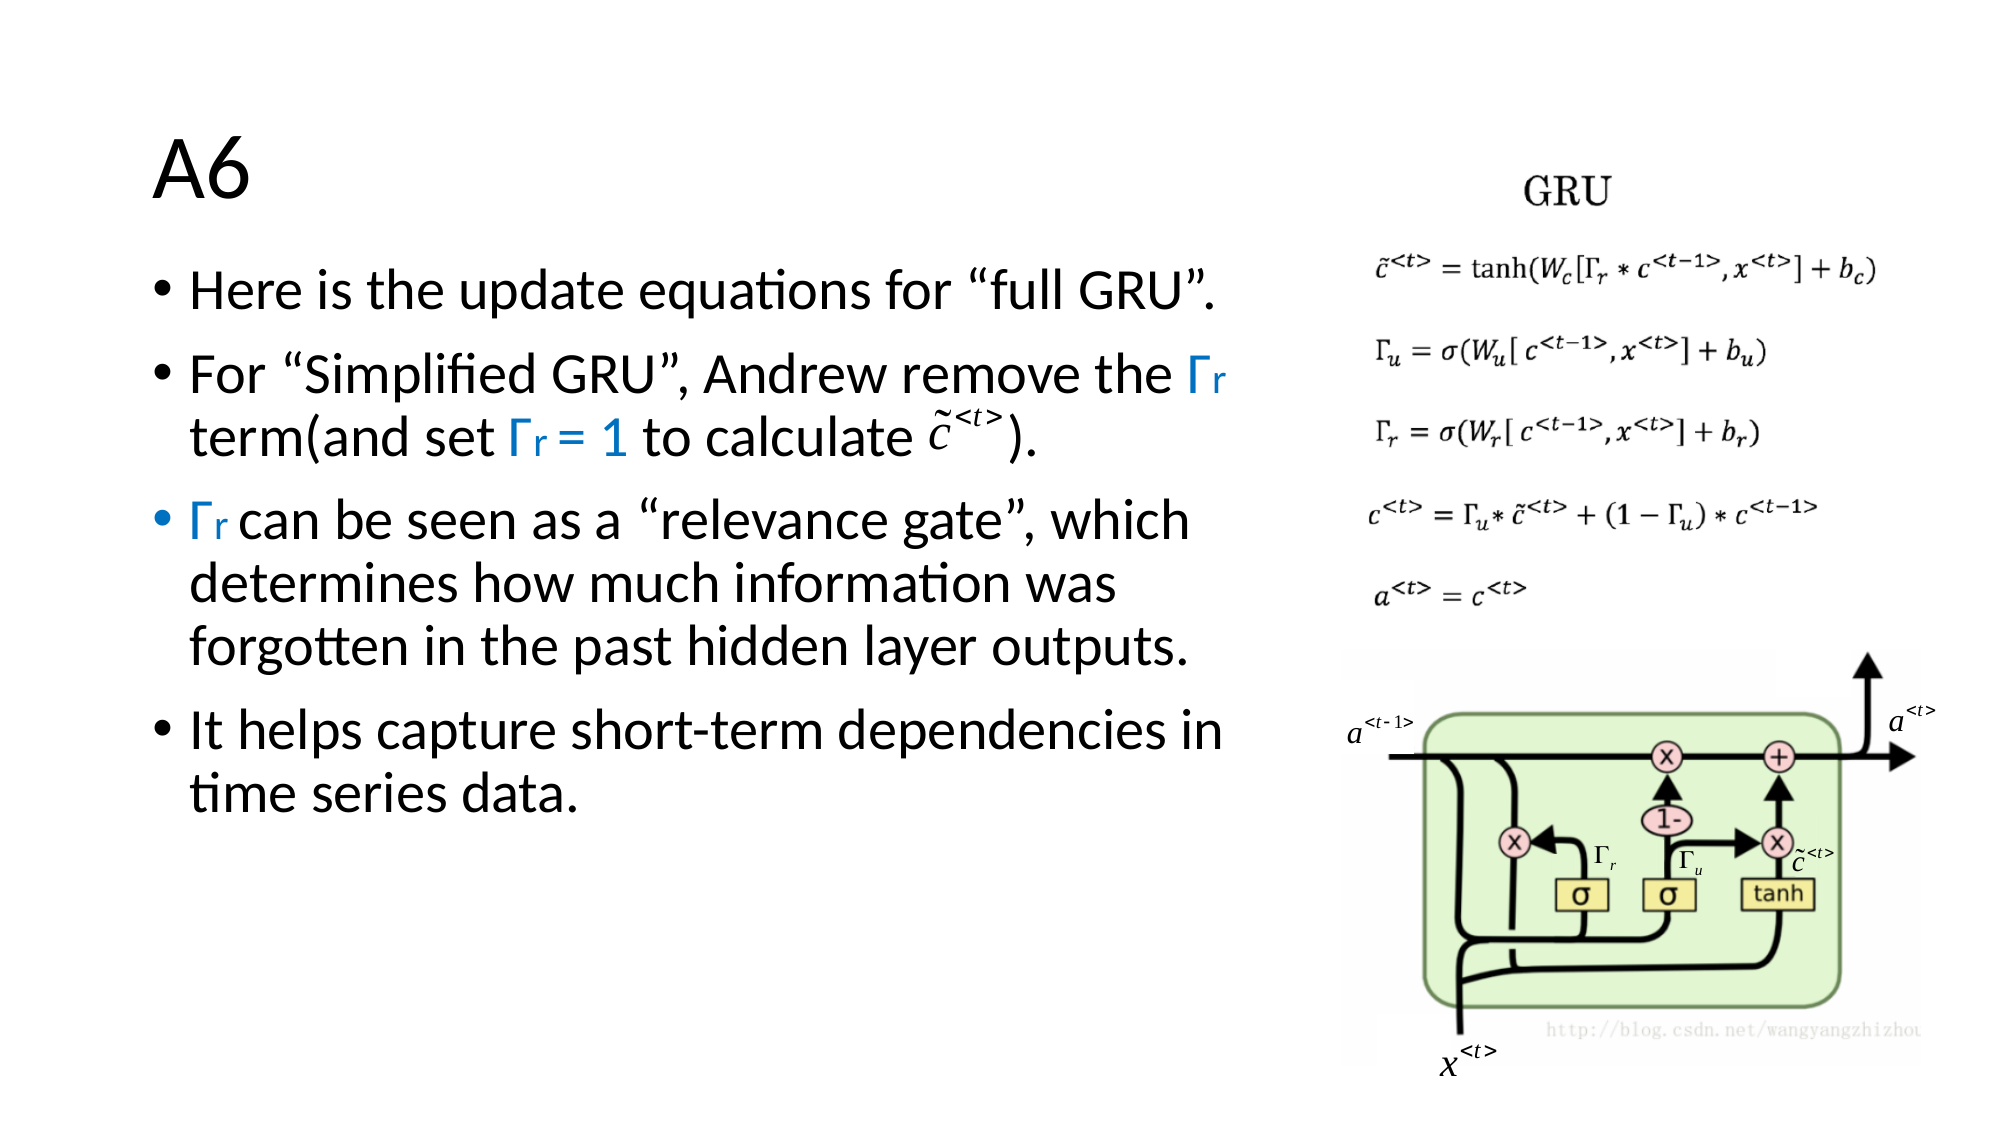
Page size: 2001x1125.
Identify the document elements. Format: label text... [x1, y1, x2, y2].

picture [1301, 168, 1914, 717]
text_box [1340, 623, 1944, 1089]
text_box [919, 387, 1013, 466]
list Here is the update equations for “full GRU”. For “Simplified GRU”, Andrew remove the Γr term(and set Γr = 1 to calculate ). Γr can be seen as a “relevance gate”, which determines how much information was forgotten in the past hidden layer outputs. It helps capture short-term dependencies in time series data. [137, 251, 1259, 1018]
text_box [1589, 838, 1623, 877]
title A6 [137, 59, 1863, 278]
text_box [1674, 843, 1708, 882]
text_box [1786, 836, 1840, 881]
